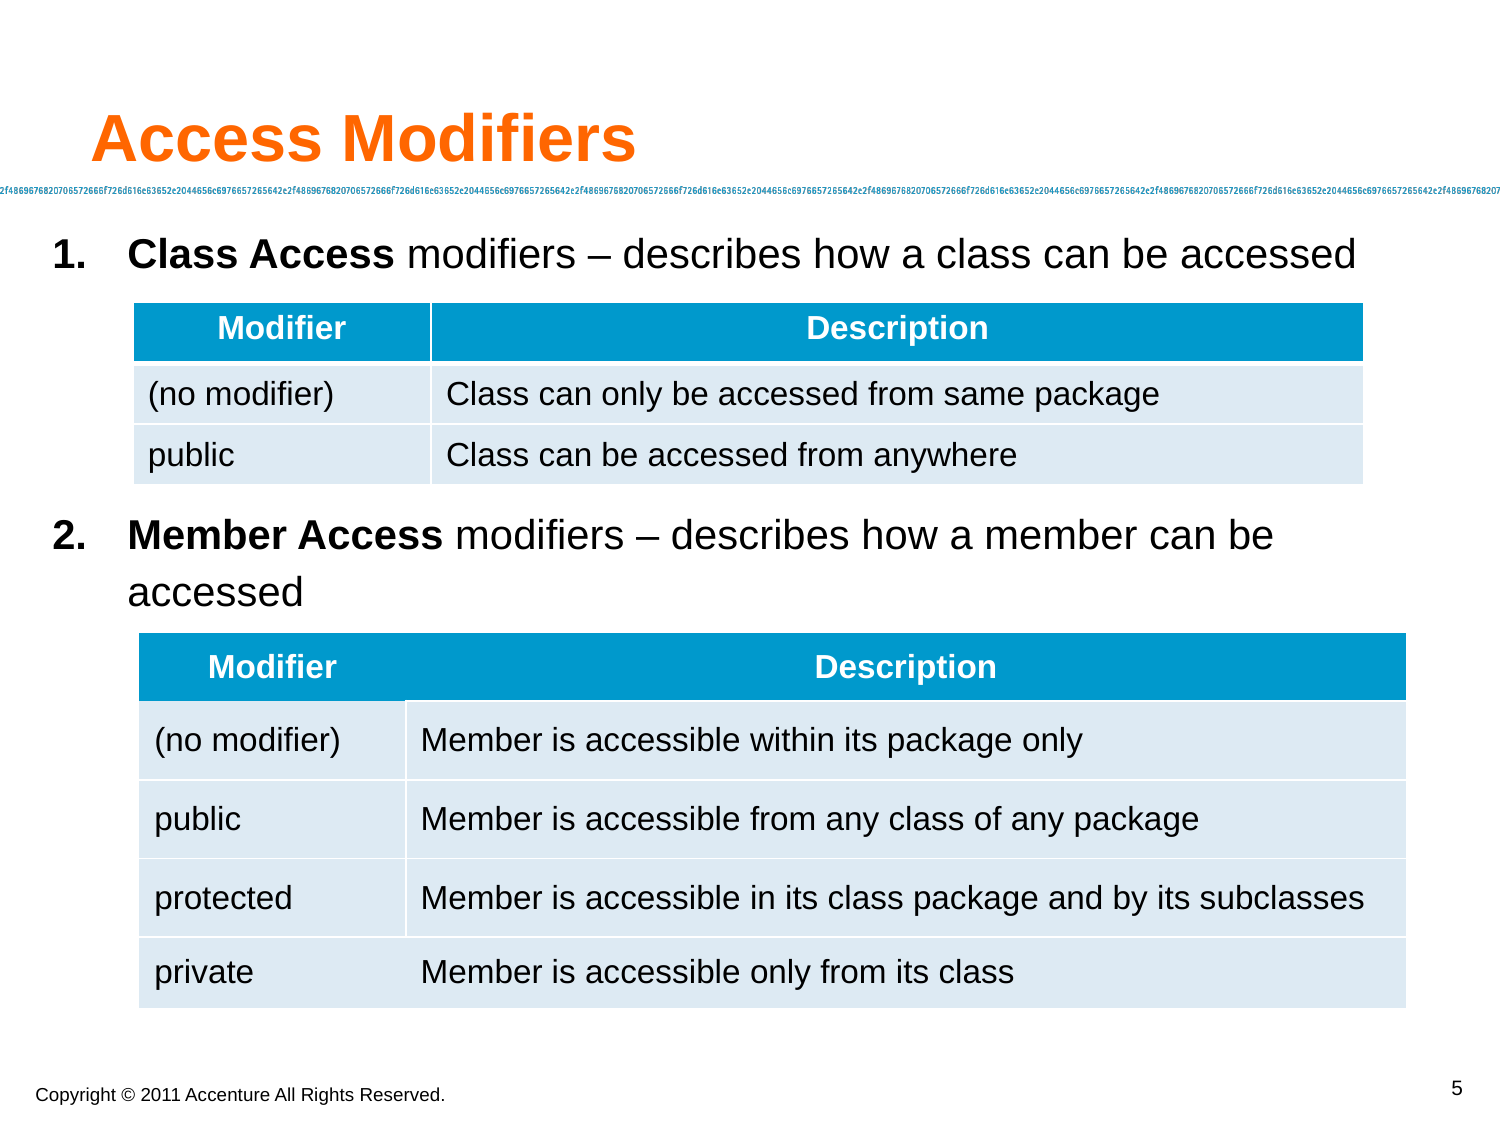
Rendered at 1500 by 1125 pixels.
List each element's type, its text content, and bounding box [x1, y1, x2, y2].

table_cell (no modifier) [134, 366, 430, 423]
text_box Class Access modifiers – describes how a class can be accessed Member Access modifiers – describes how a member can be accessed [37, 212, 1425, 1063]
table_cell Class can only be accessed from same package [432, 366, 1363, 423]
table_cell public [134, 425, 430, 484]
table_cell Class can be accessed from anywhere [432, 425, 1363, 484]
title Access Modifiers [74, 32, 1413, 183]
table_header Modifier [134, 303, 430, 361]
picture [0, 186, 1500, 194]
table_header Description [432, 303, 1363, 361]
text_box 5 [1200, 1062, 1478, 1107]
